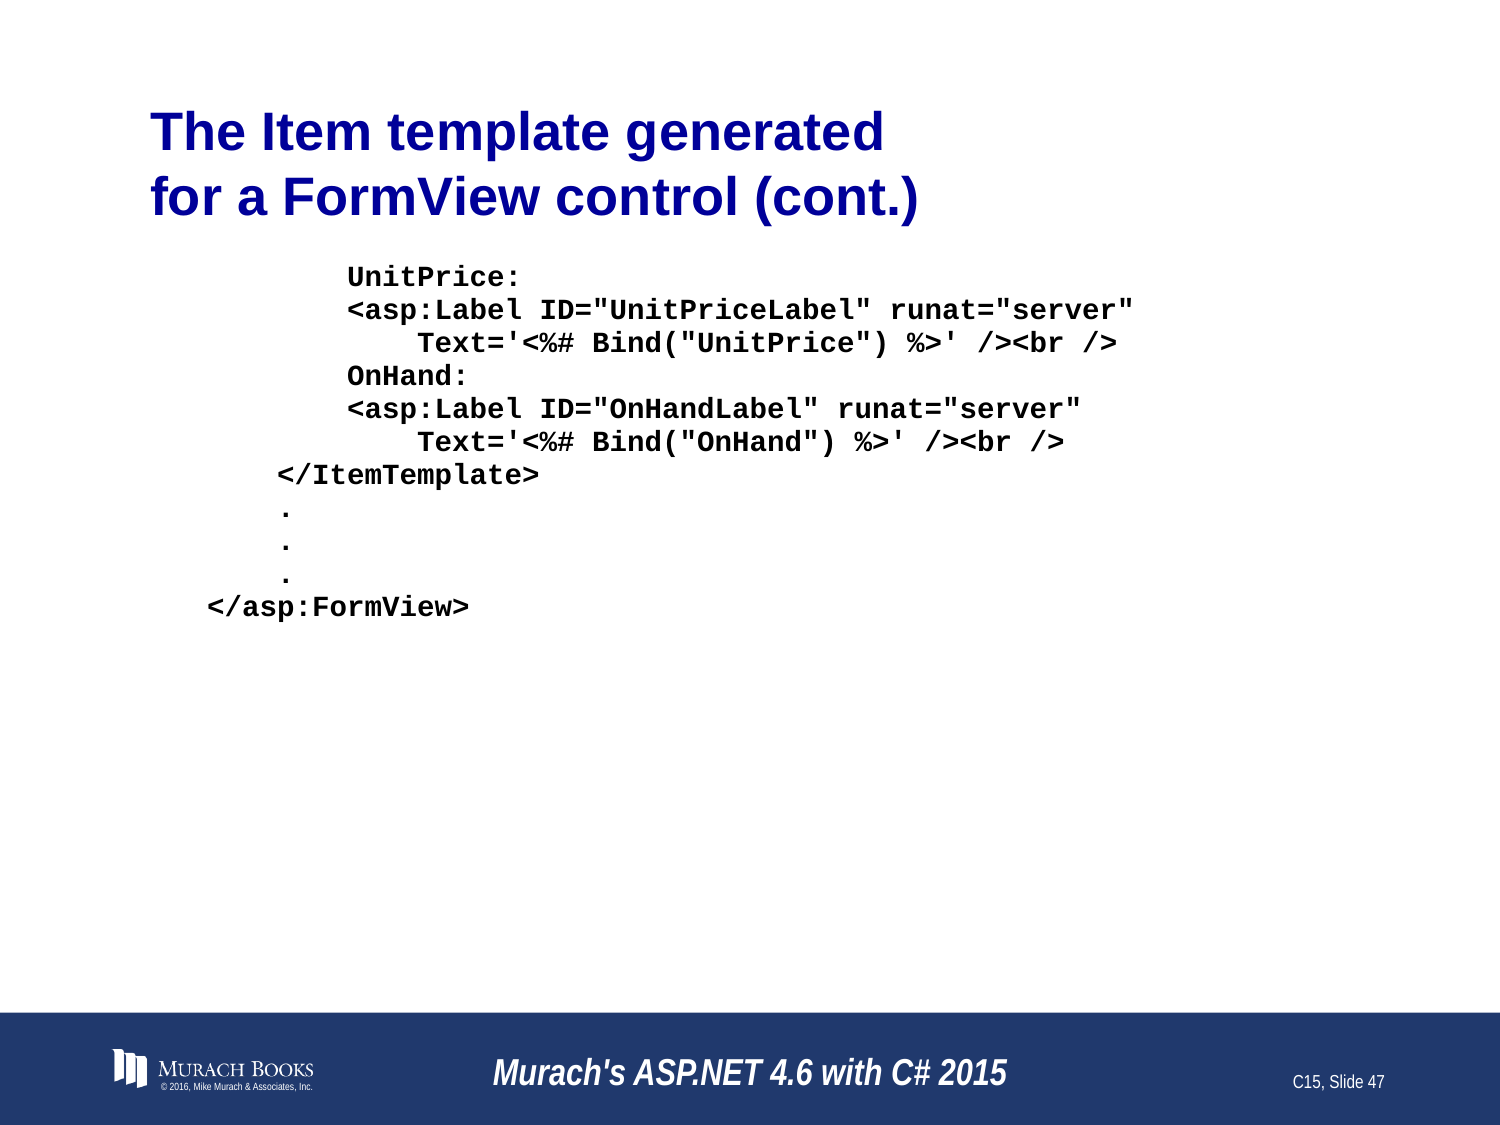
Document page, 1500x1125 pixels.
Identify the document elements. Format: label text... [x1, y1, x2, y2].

slide_number C15, Slide 47 [1087, 1025, 1400, 1100]
slide_number Murach's ASP.NET 4.6 with C# 2015 [463, 1025, 1050, 1100]
footer © 2016, Mike Murach & Associates, Inc. [12, 1025, 463, 1100]
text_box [149, 262, 1277, 655]
title The Item template generated for a FormView control (cont.) [150, 95, 1350, 227]
